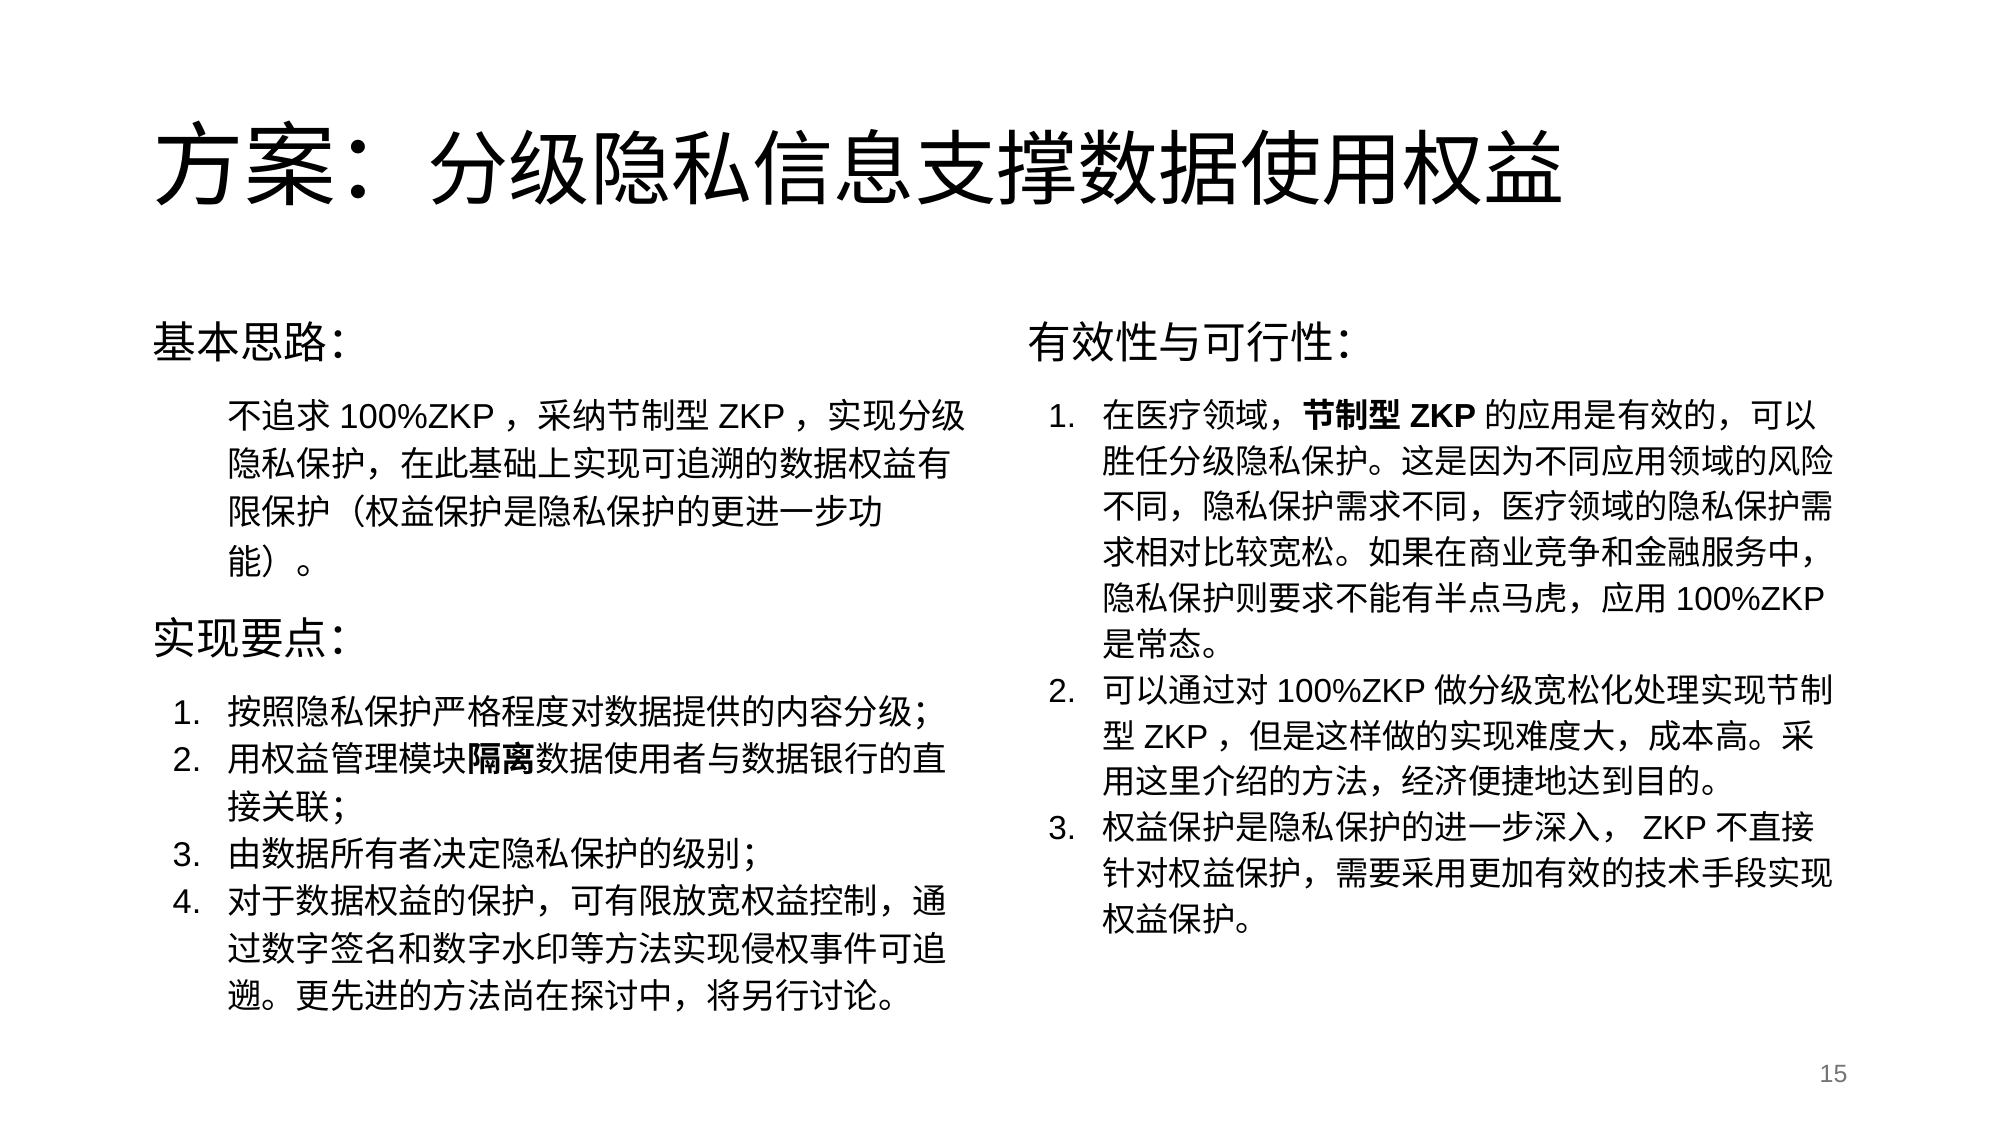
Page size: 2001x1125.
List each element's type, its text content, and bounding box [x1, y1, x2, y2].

slide_number ‹#› [1412, 1042, 1863, 1103]
list 有效性与可行性： 在医疗领域，节制型ZKP的应用是有效的，可以胜任分级隐私保护。这是因为不同应用领域的风险不同，隐私保护需求不同，医疗领域的隐私保护需求相对比较宽松。如果在商业竞争和金融服务中，隐私保护则要求不能有半点马虎，应用100%ZKP是常态。 可以通过对100%ZKP做分级宽松化处理实现节制型ZKP，但是这样做的实现难度大，成本高。采用这里介绍的方法，经济便捷地达到目的。 权益保护是隐私保护的进一步深入，ZKP不直接针对权益保护，需要采用更加有效的技术手段实现权益保护。 [1012, 299, 1863, 1014]
list 基本思路： 不追求100%ZKP，采纳节制型ZKP，实现分级隐私保护，在此基础上实现可追溯的数据权益有限保护（权益保护是隐私保护的更进一步功能）。 实现要点： 按照隐私保护严格程度对数据提供的内容分级； 用权益管理模块隔离数据使用者与数据银行的直接关联； 由数据所有者决定隐私保护的级别； 对于数据权益的保护，可有限放宽权益控制，通过数字签名和数字水印等方法实现侵权事件可追遡。更先进的方法尚在探讨中，将另行讨论。 [137, 299, 988, 1014]
title 方案：分级隐私信息支撑数据使用权益 [137, 59, 1863, 278]
